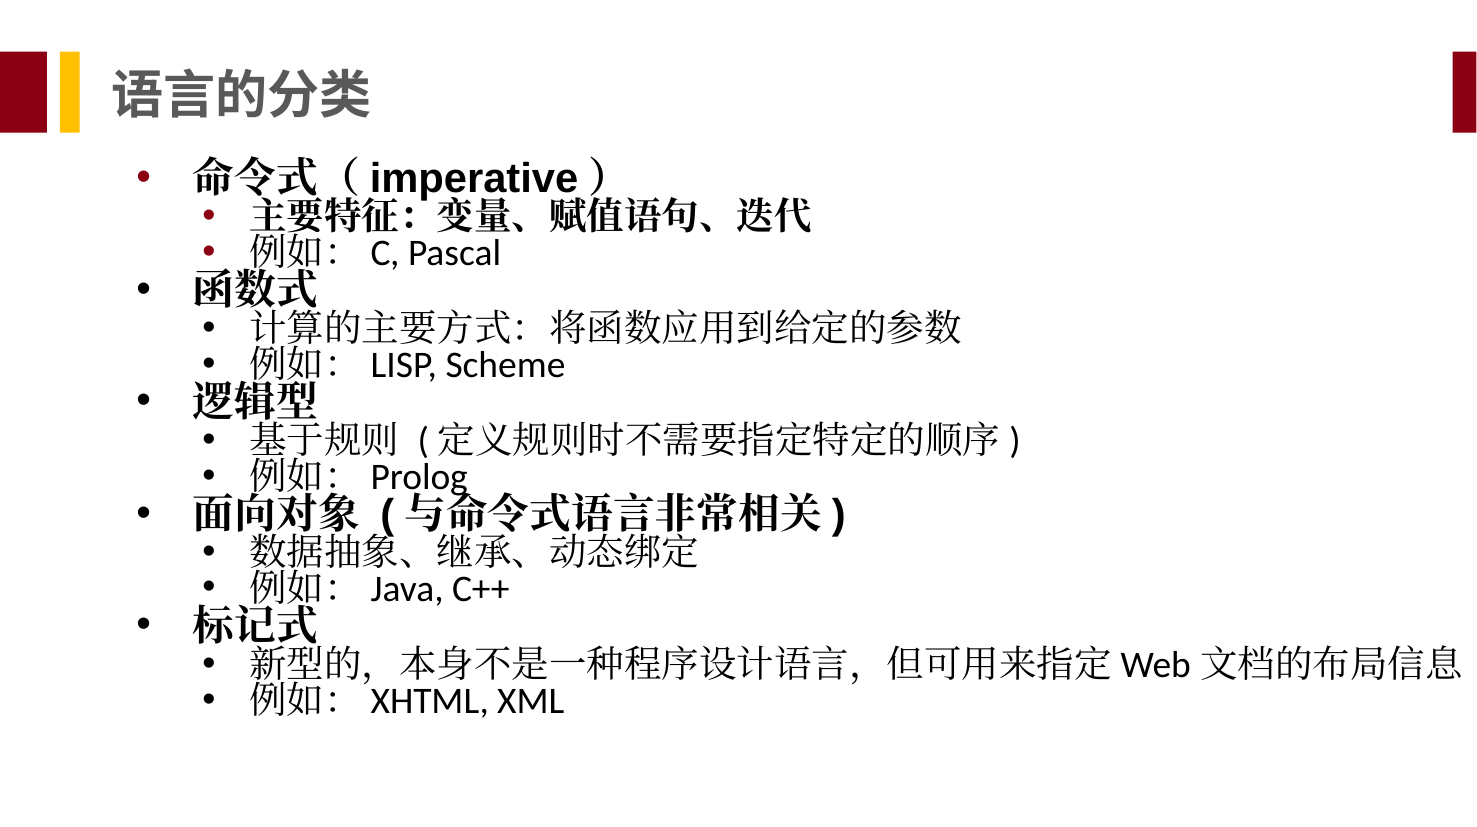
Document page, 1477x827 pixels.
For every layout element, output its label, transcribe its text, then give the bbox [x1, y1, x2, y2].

text_box 语言的分类 [111, 60, 517, 124]
text_box [1451, 51, 1477, 134]
text_box [0, 51, 48, 134]
text_box 命令式（imperative） 主要特征：变量、赋值语句、迭代 例如：C, Pascal 函数式 计算的主要方式：将函数应用到给定的参数 例如：LISP, Scheme 逻辑型 基于规则 (定义规则时不需要指定特定的顺序) 例如：Prolog 面向对象 (与命令式语言非常相关) 数据抽象、继承、动态绑定 例如：Java, C++ 标记式 新型的，本身不是一种程序设计语言，但可用来指定Web文档的布局信息 例如：XHTML, XML [121, 153, 1477, 788]
text_box [59, 51, 81, 134]
